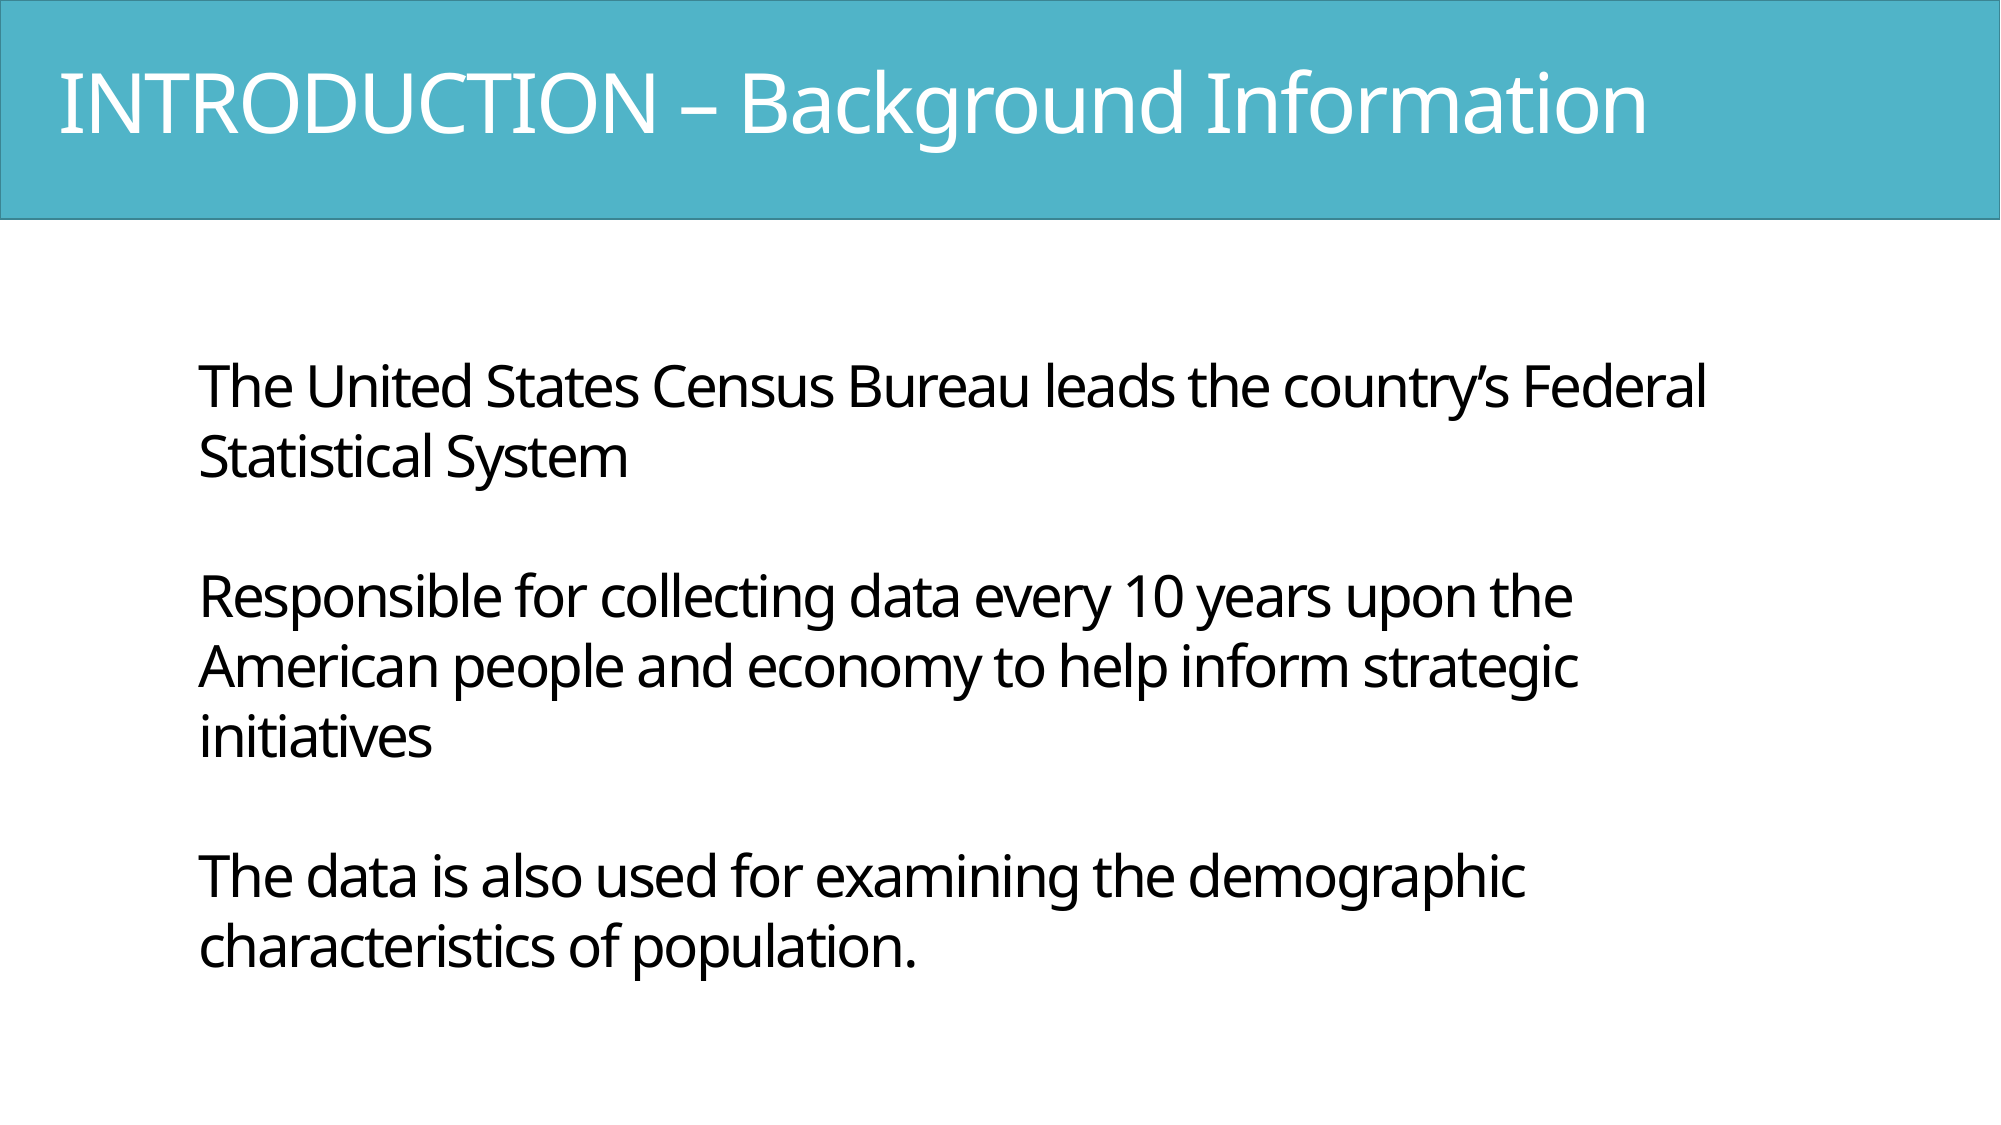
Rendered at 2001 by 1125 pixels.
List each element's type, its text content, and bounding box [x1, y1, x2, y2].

text_box [0, 0, 2000, 220]
text_box The United States Census Bureau leads the country’s Federal Statistical System Responsible for collecting data every 10 years upon the American people and economy to help inform strategic initiatives The data is also used for examining the demographic characteristics of population. [183, 342, 1817, 1125]
text_box INTRODUCTION – Background Information [43, 0, 1923, 219]
